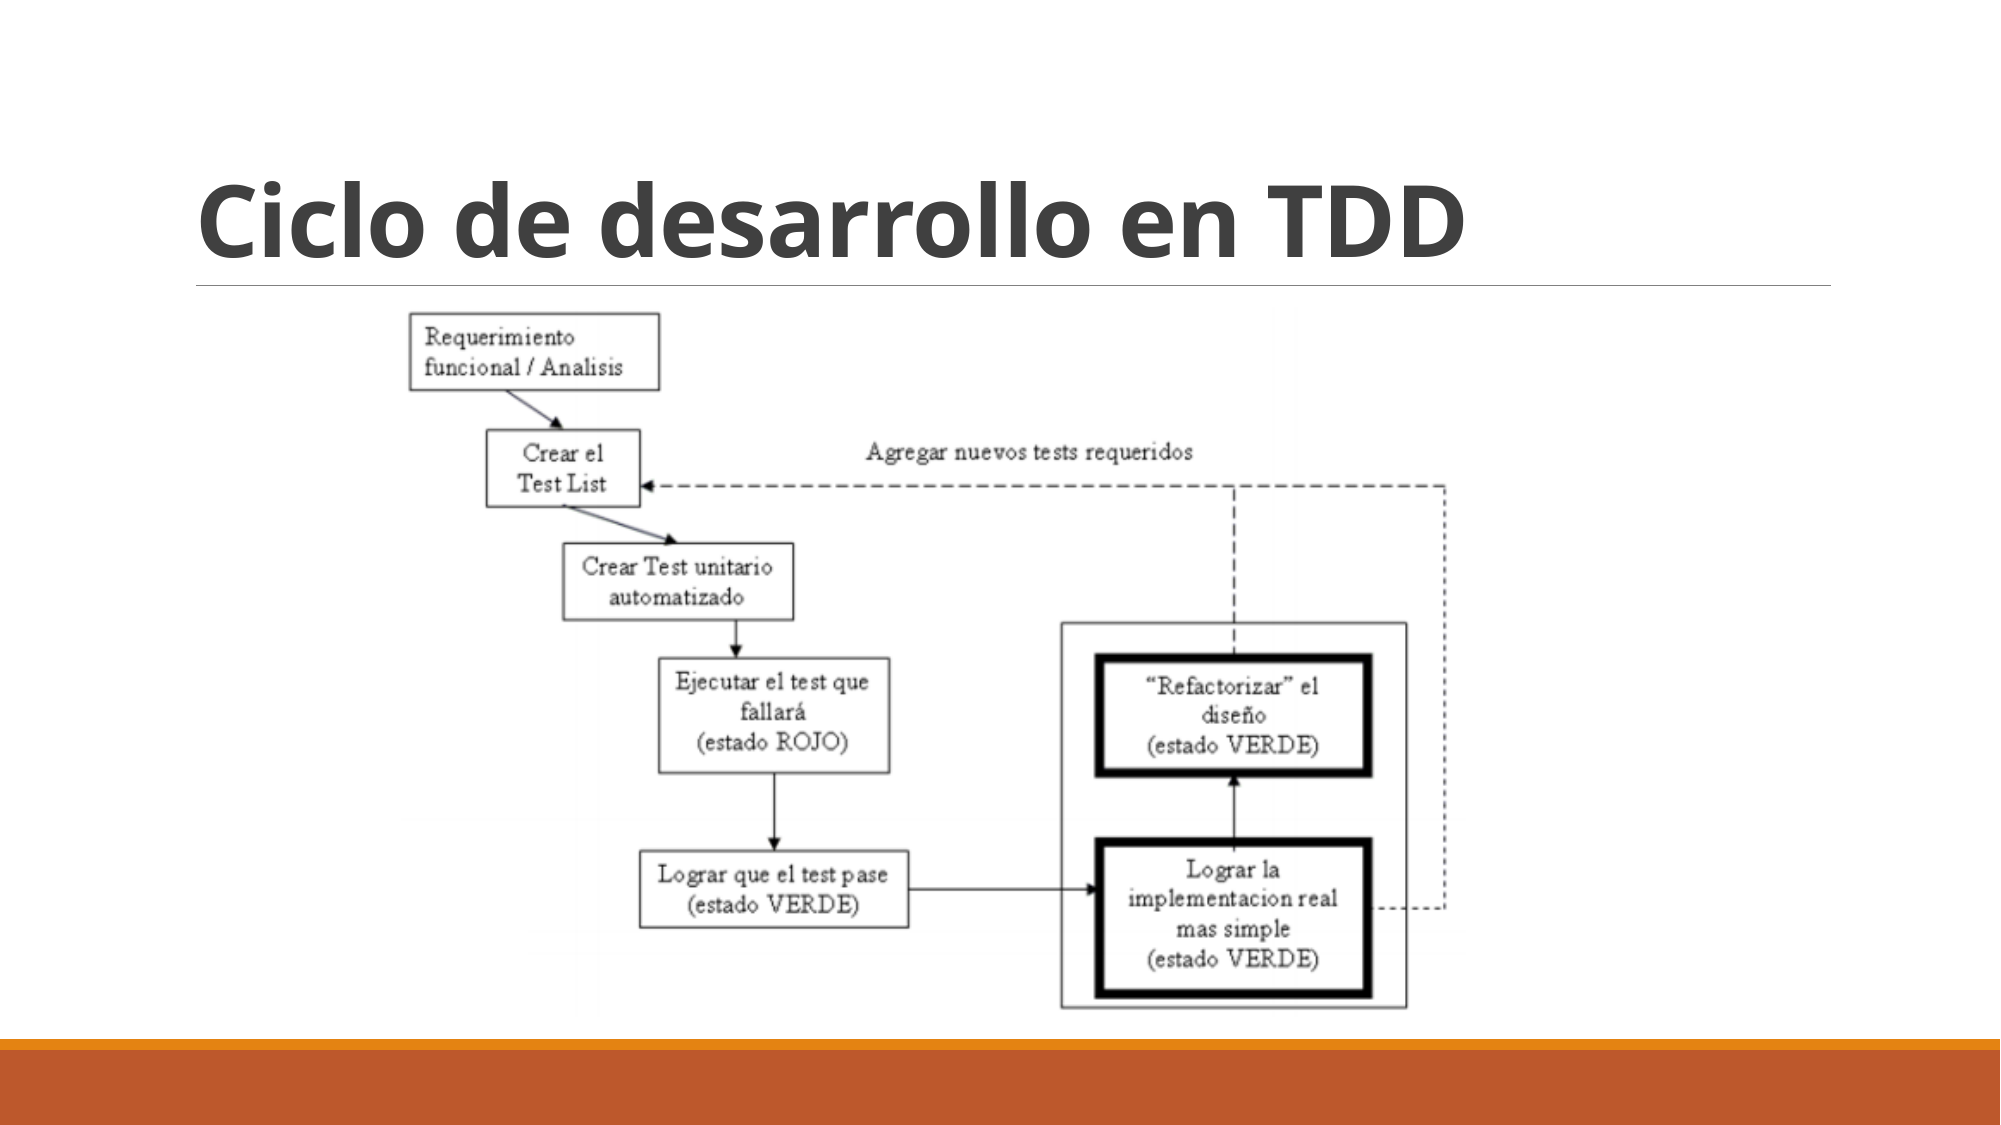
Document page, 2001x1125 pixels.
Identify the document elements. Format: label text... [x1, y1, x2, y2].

picture [376, 305, 1467, 1017]
title Ciclo de desarrollo en TDD [180, 47, 1830, 285]
